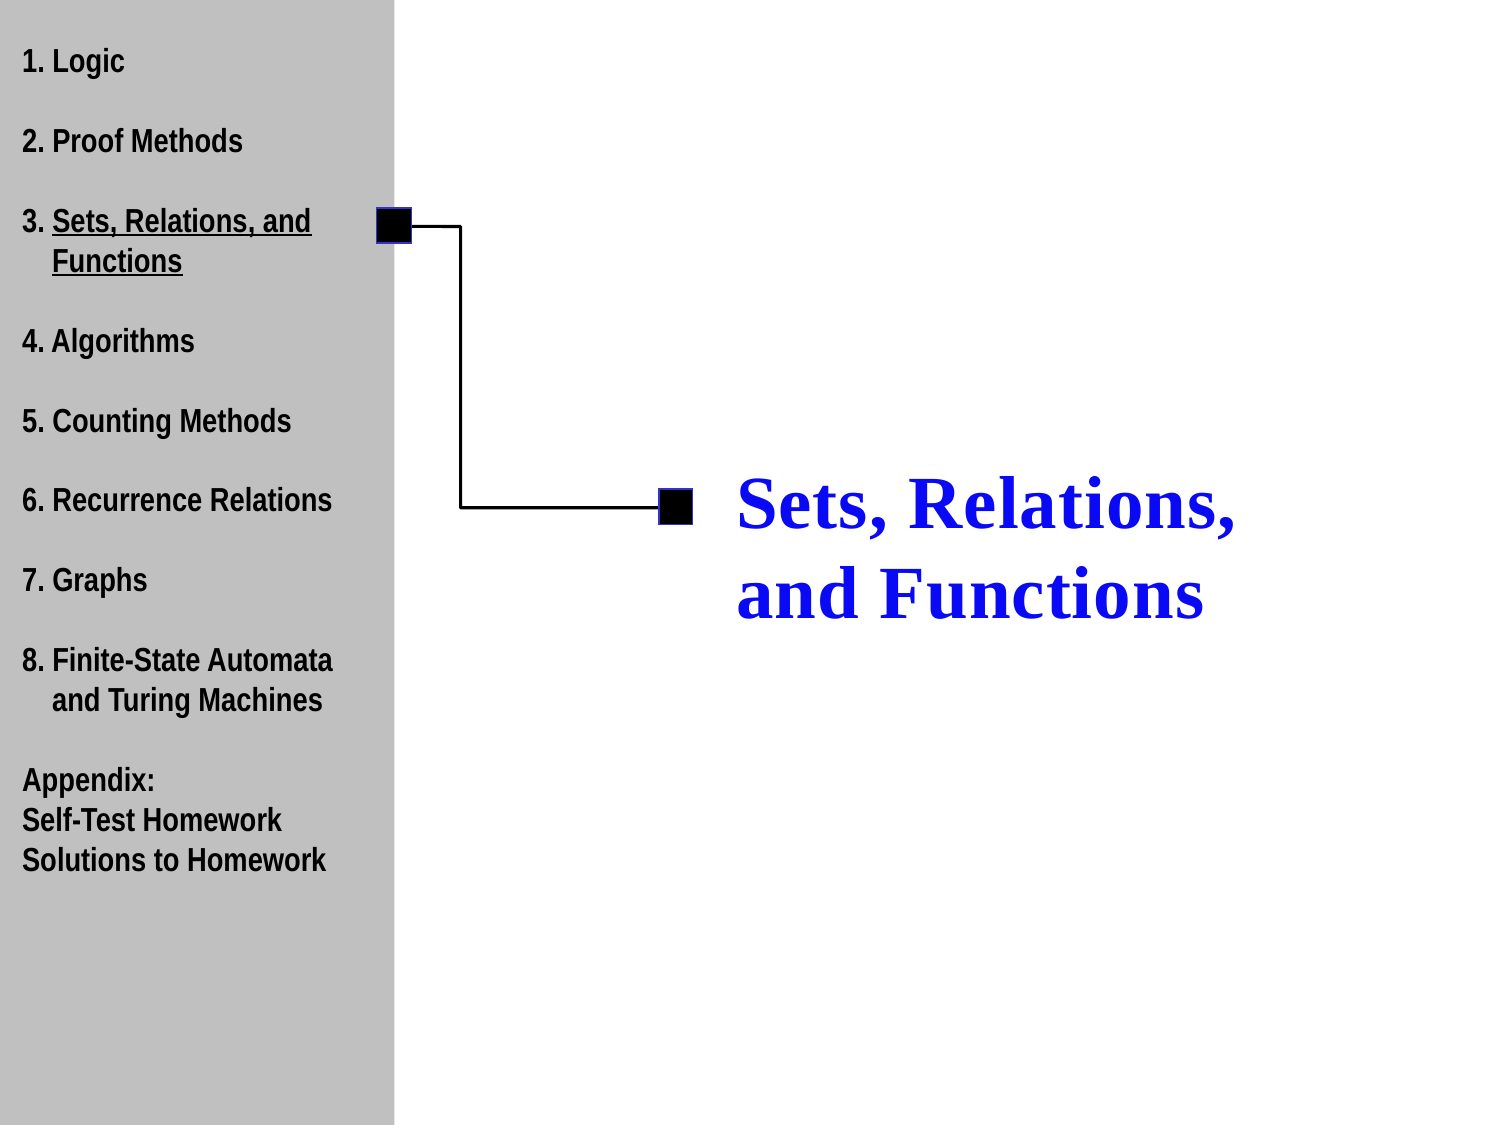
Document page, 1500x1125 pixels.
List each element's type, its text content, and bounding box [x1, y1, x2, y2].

text_box 1. Logic 2. Proof Methods 3. Sets, Relations, and Functions 4. Algorithms 5. Counting Methods 6. Recurrence Relations 7. Graphs 8. Finite-State Automata and Turing Machines Appendix: Self-Test Homework Solutions to Homework [6, 31, 399, 926]
text_box [659, 488, 693, 525]
text_box Sets, Relations, and Functions [721, 446, 1273, 641]
text_box [399, 226, 659, 508]
text_box [399, 207, 412, 244]
text_box [0, 0, 395, 1125]
